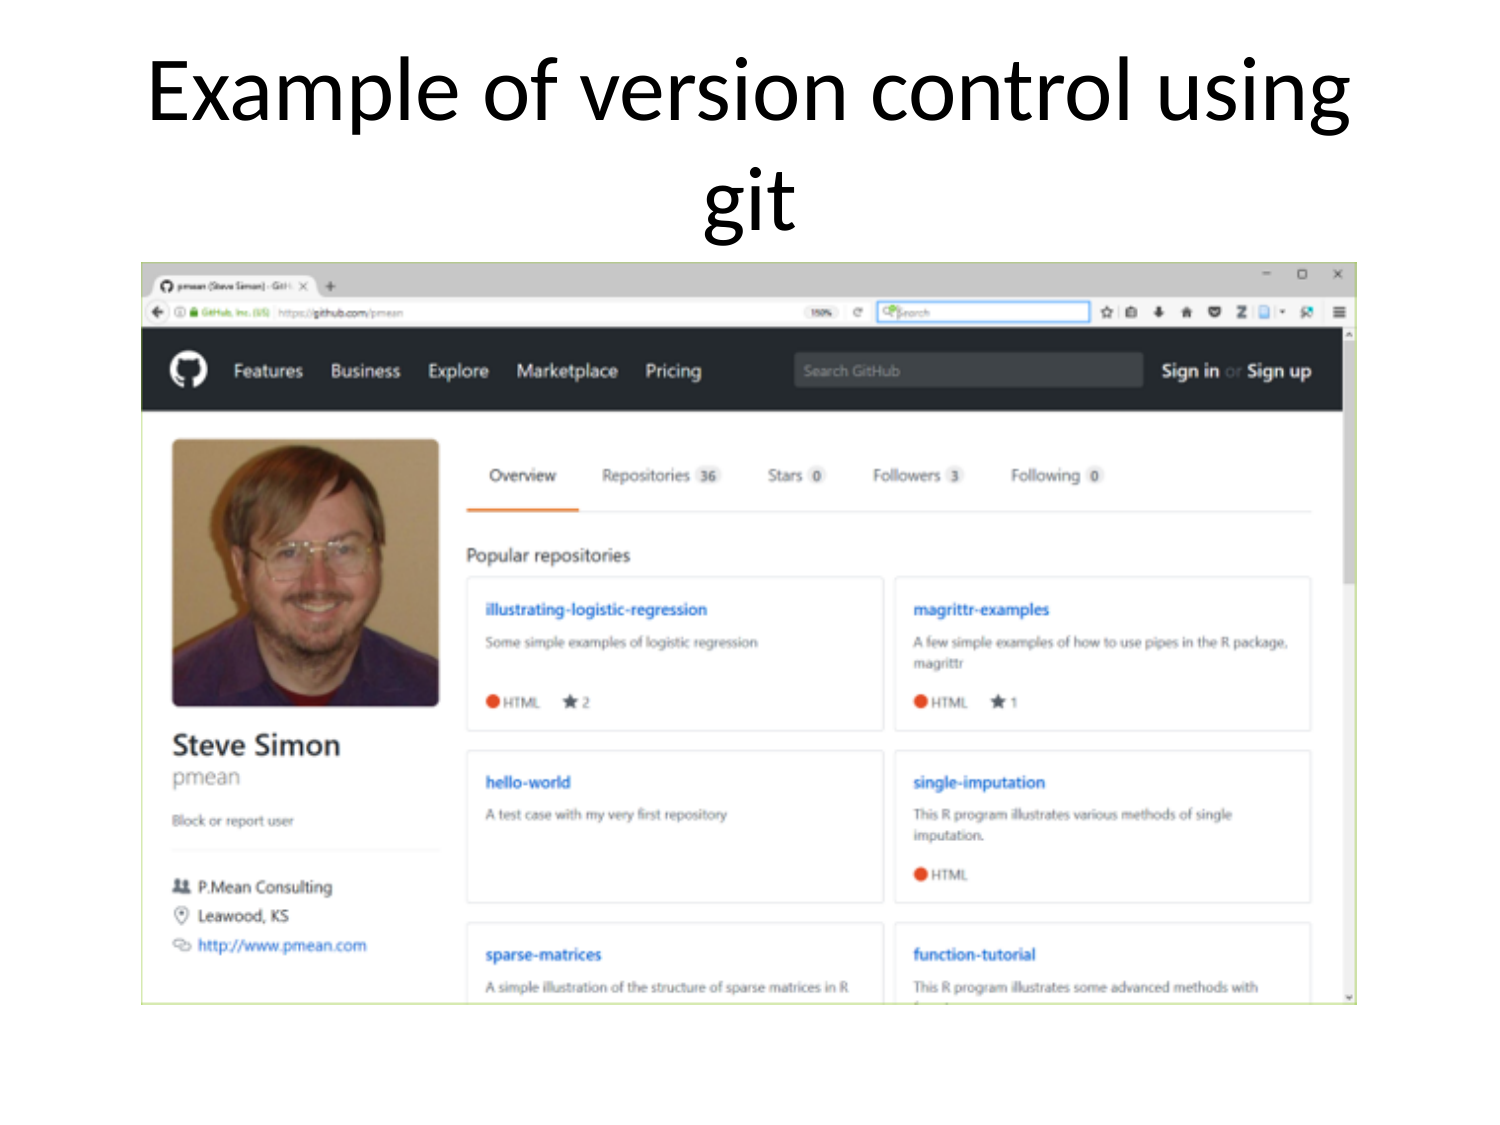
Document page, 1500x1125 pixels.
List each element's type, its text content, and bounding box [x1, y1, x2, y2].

picture [141, 262, 1357, 1005]
title Example of version control using git [75, 45, 1425, 233]
